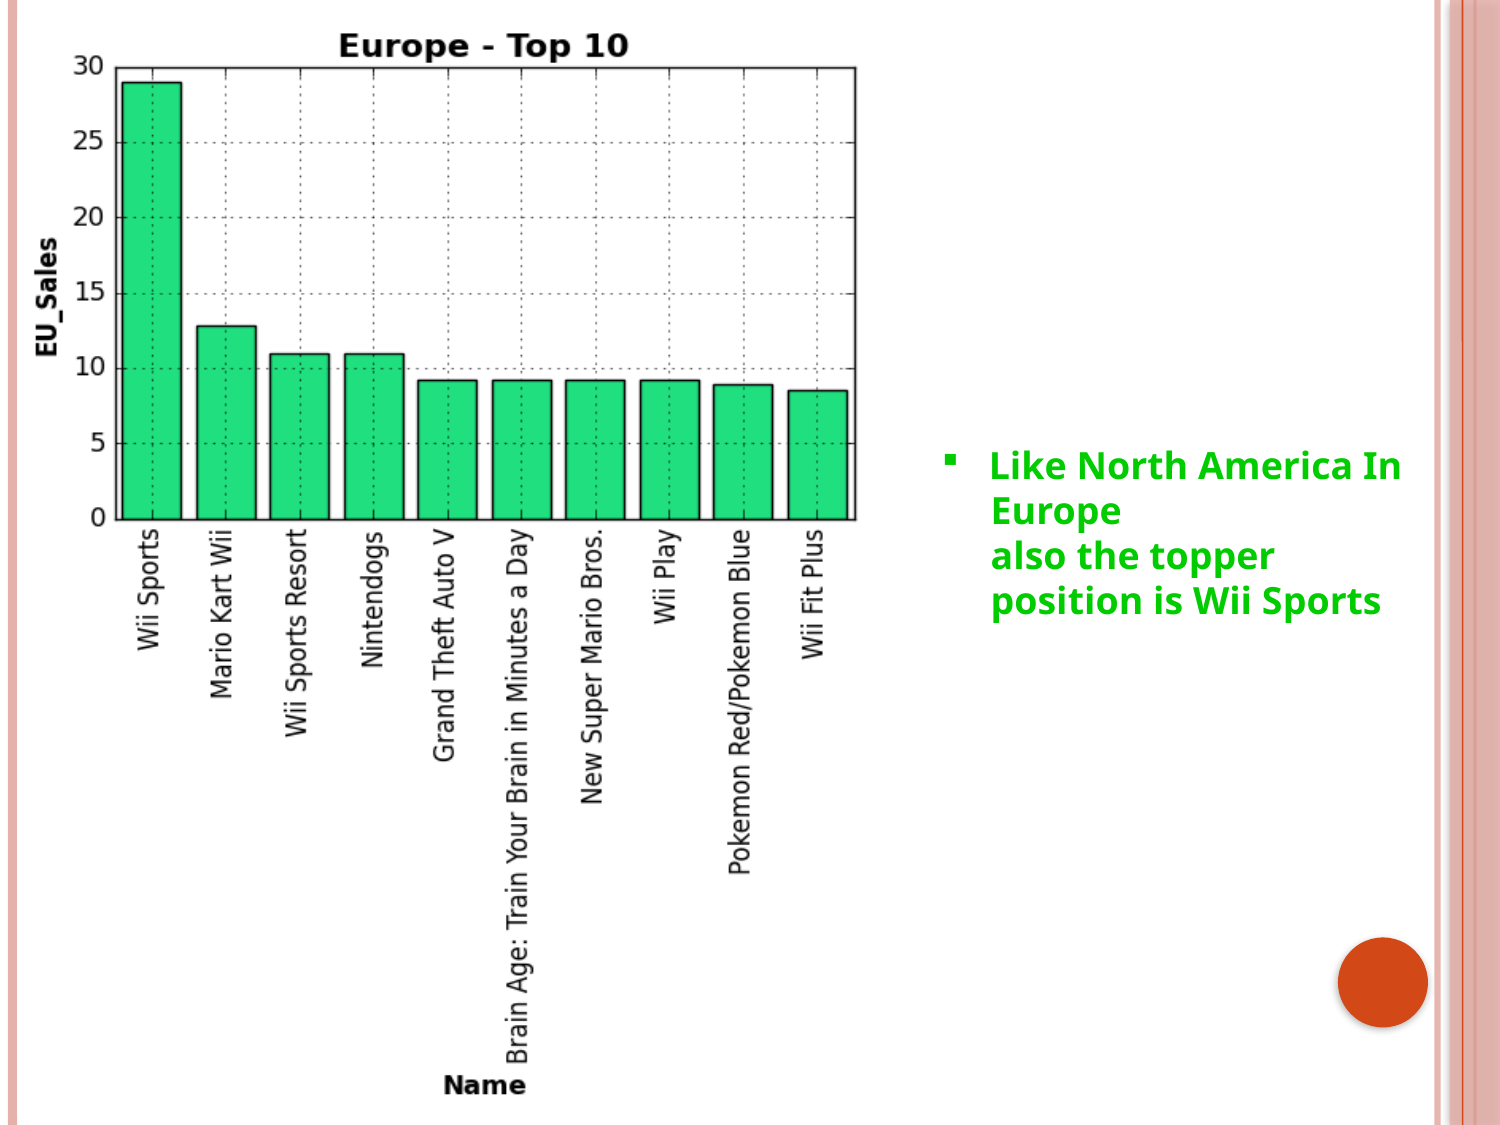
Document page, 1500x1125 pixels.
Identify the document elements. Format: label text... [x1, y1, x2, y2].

text_box Like North America In Europe also the topper position is Wii Sports [927, 434, 1500, 630]
picture [17, 18, 870, 1116]
